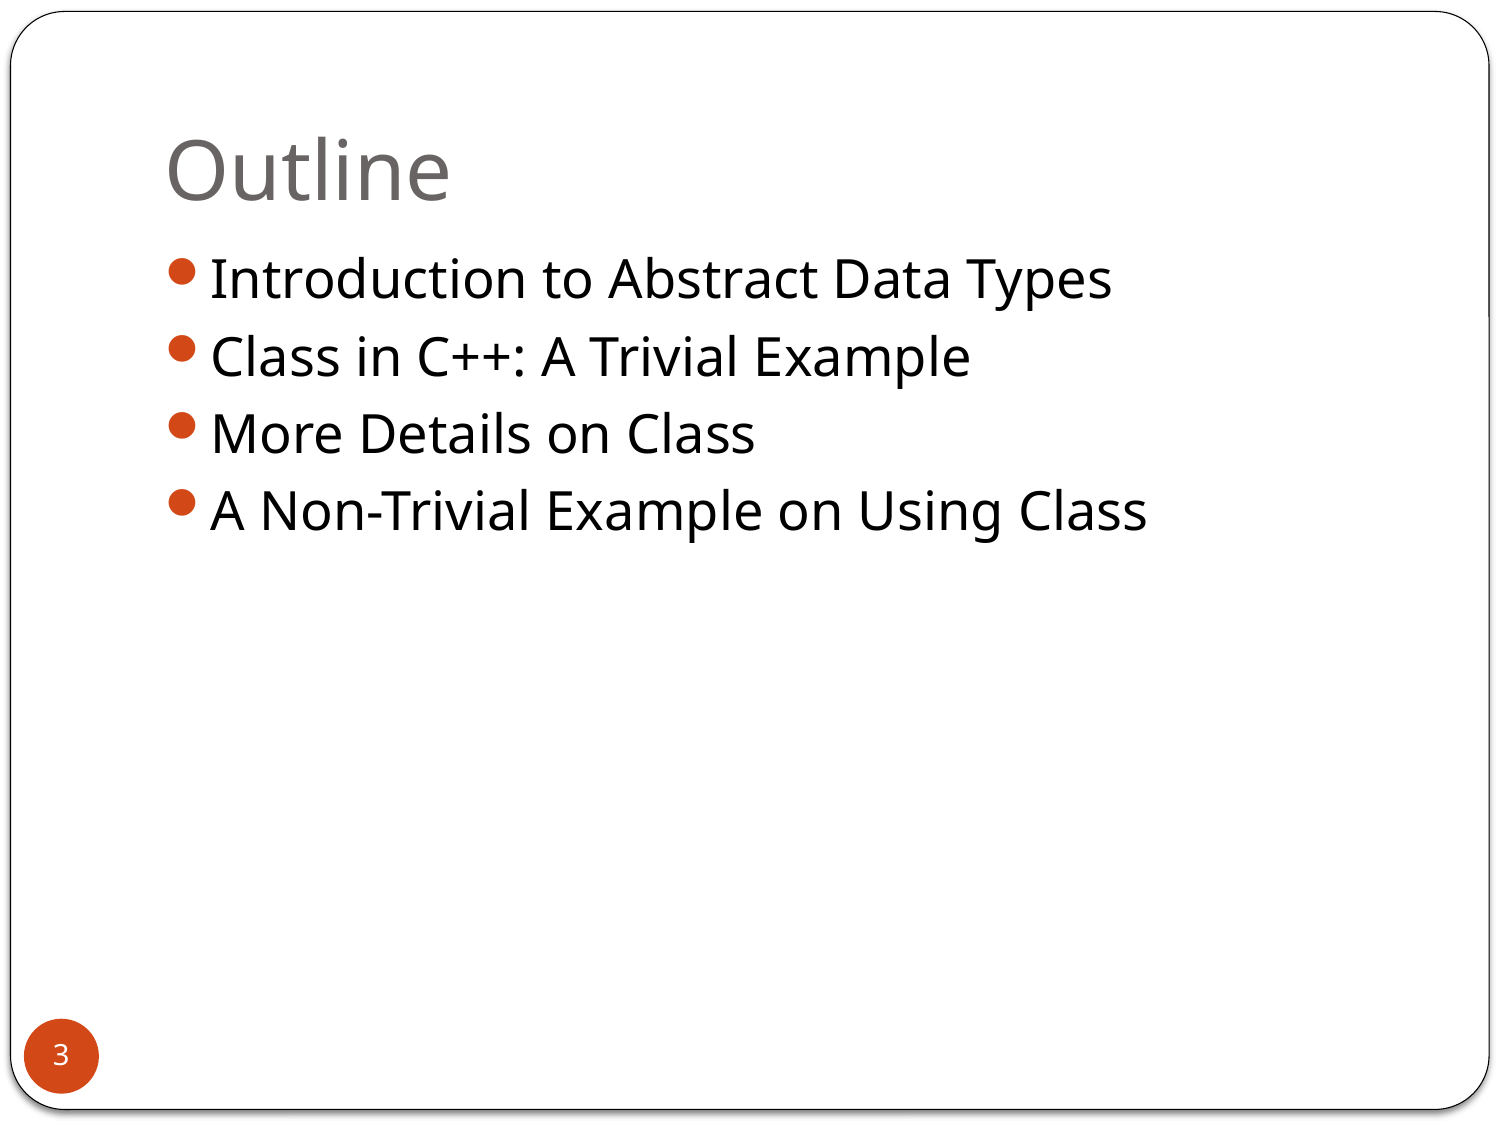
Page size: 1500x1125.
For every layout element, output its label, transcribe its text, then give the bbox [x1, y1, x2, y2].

title Outline [150, 45, 1425, 233]
list Introduction to Abstract Data Types Class in C++: A Trivial Example More Details on Class A Non-Trivial Example on Using Class [150, 237, 1425, 988]
slide_number 3 [23, 1018, 99, 1094]
